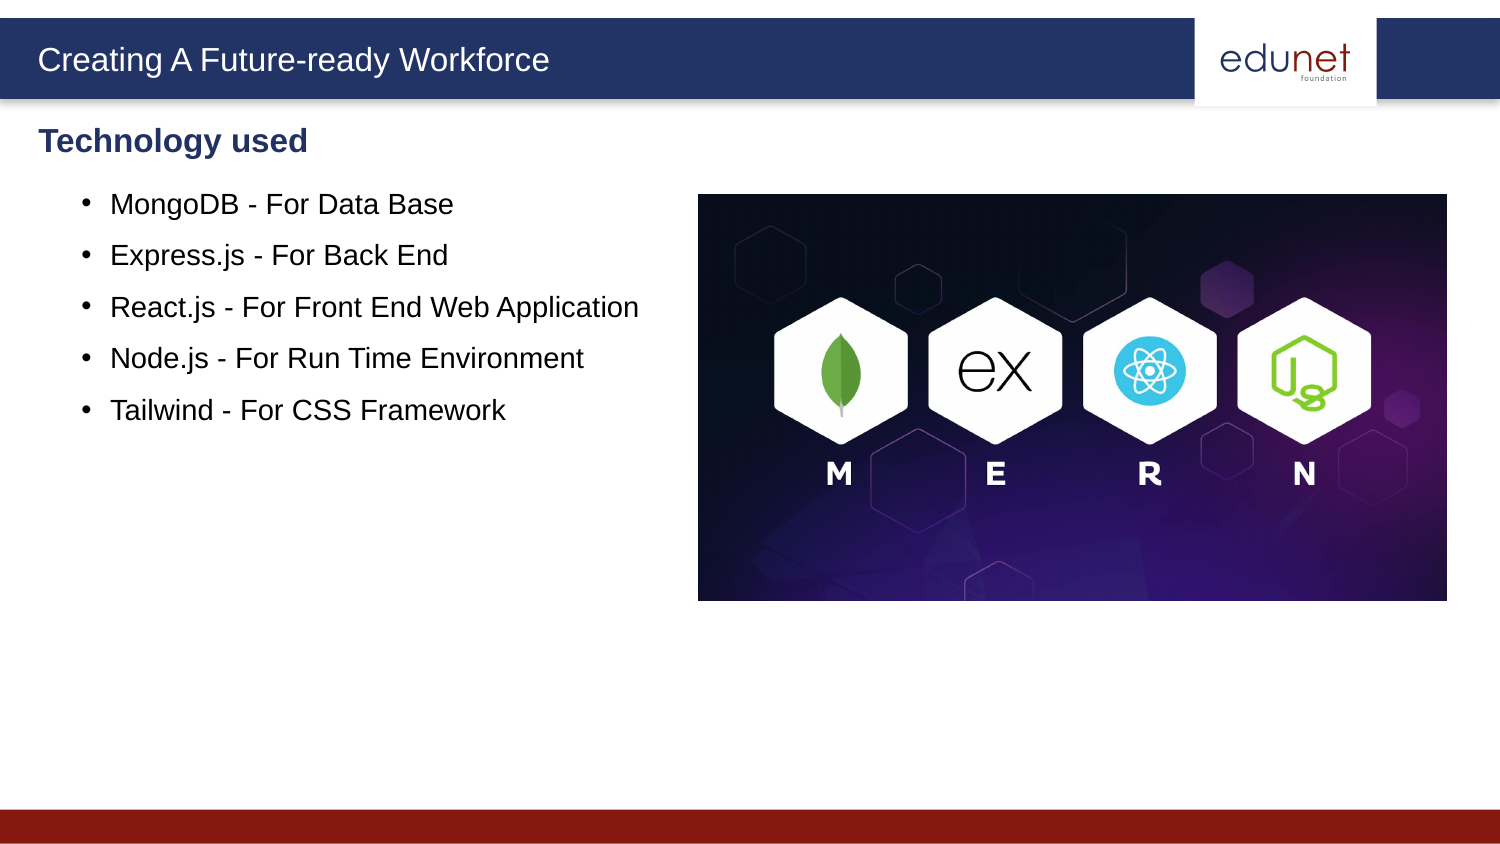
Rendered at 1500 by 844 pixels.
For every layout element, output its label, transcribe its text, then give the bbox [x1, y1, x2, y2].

picture [1215, 38, 1356, 86]
text_box Technology used [23, 112, 750, 167]
picture [698, 194, 1448, 601]
text_box MongoDB - For Data Base Express.js - For Back End React.js - For Front End Web Application Node.js - For Run Time Environment Tailwind - For CSS Framework [66, 177, 796, 434]
